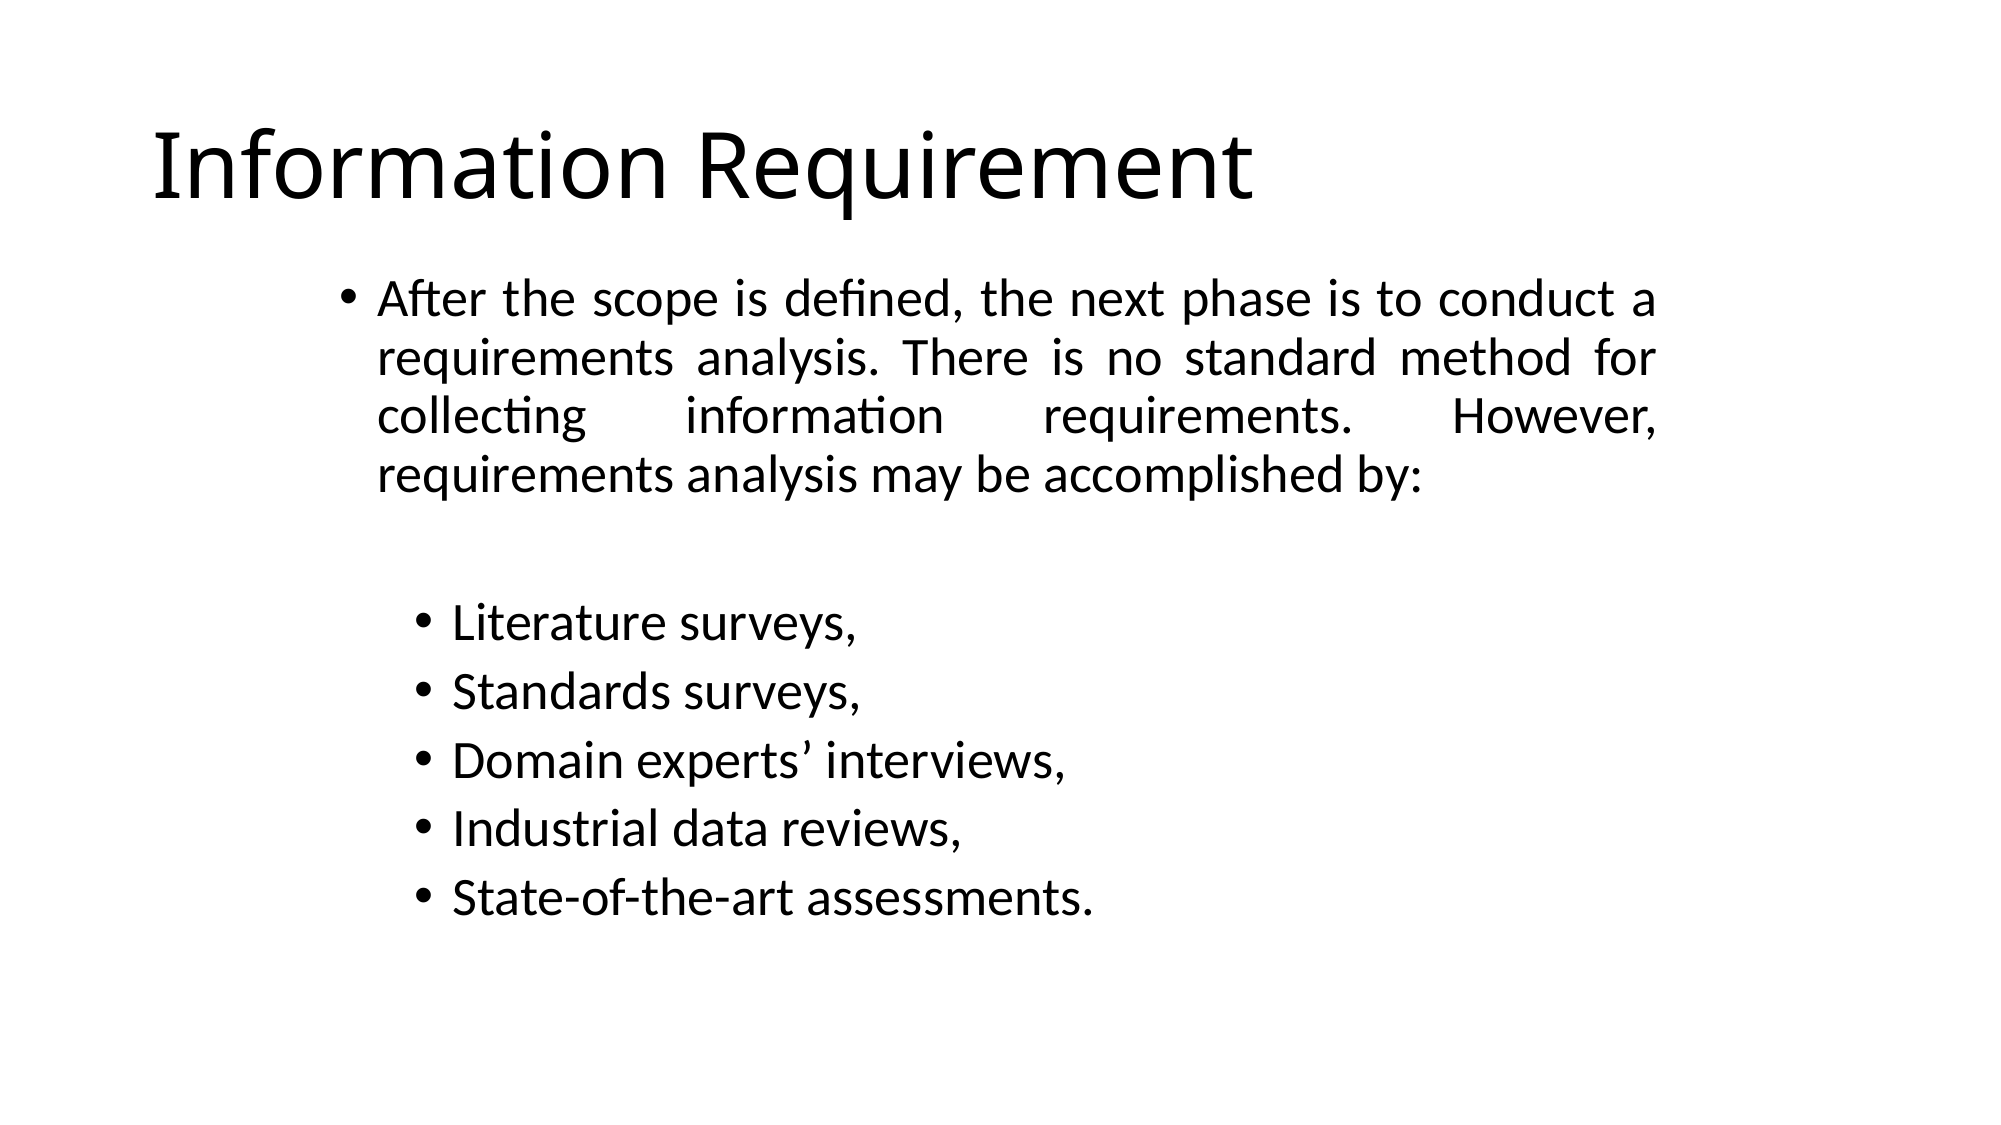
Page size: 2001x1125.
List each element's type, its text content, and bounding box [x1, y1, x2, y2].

title Information Requirement [137, 59, 1863, 278]
list After the scope is defined, the next phase is to conduct a requirements analysis. There is no standard method for collecting information requirements. However, requirements analysis may be accomplished by: Literature surveys, Standards surveys, Domain experts’ interviews, Industrial data reviews, State-of-the-art assessments. [324, 262, 1675, 1050]
